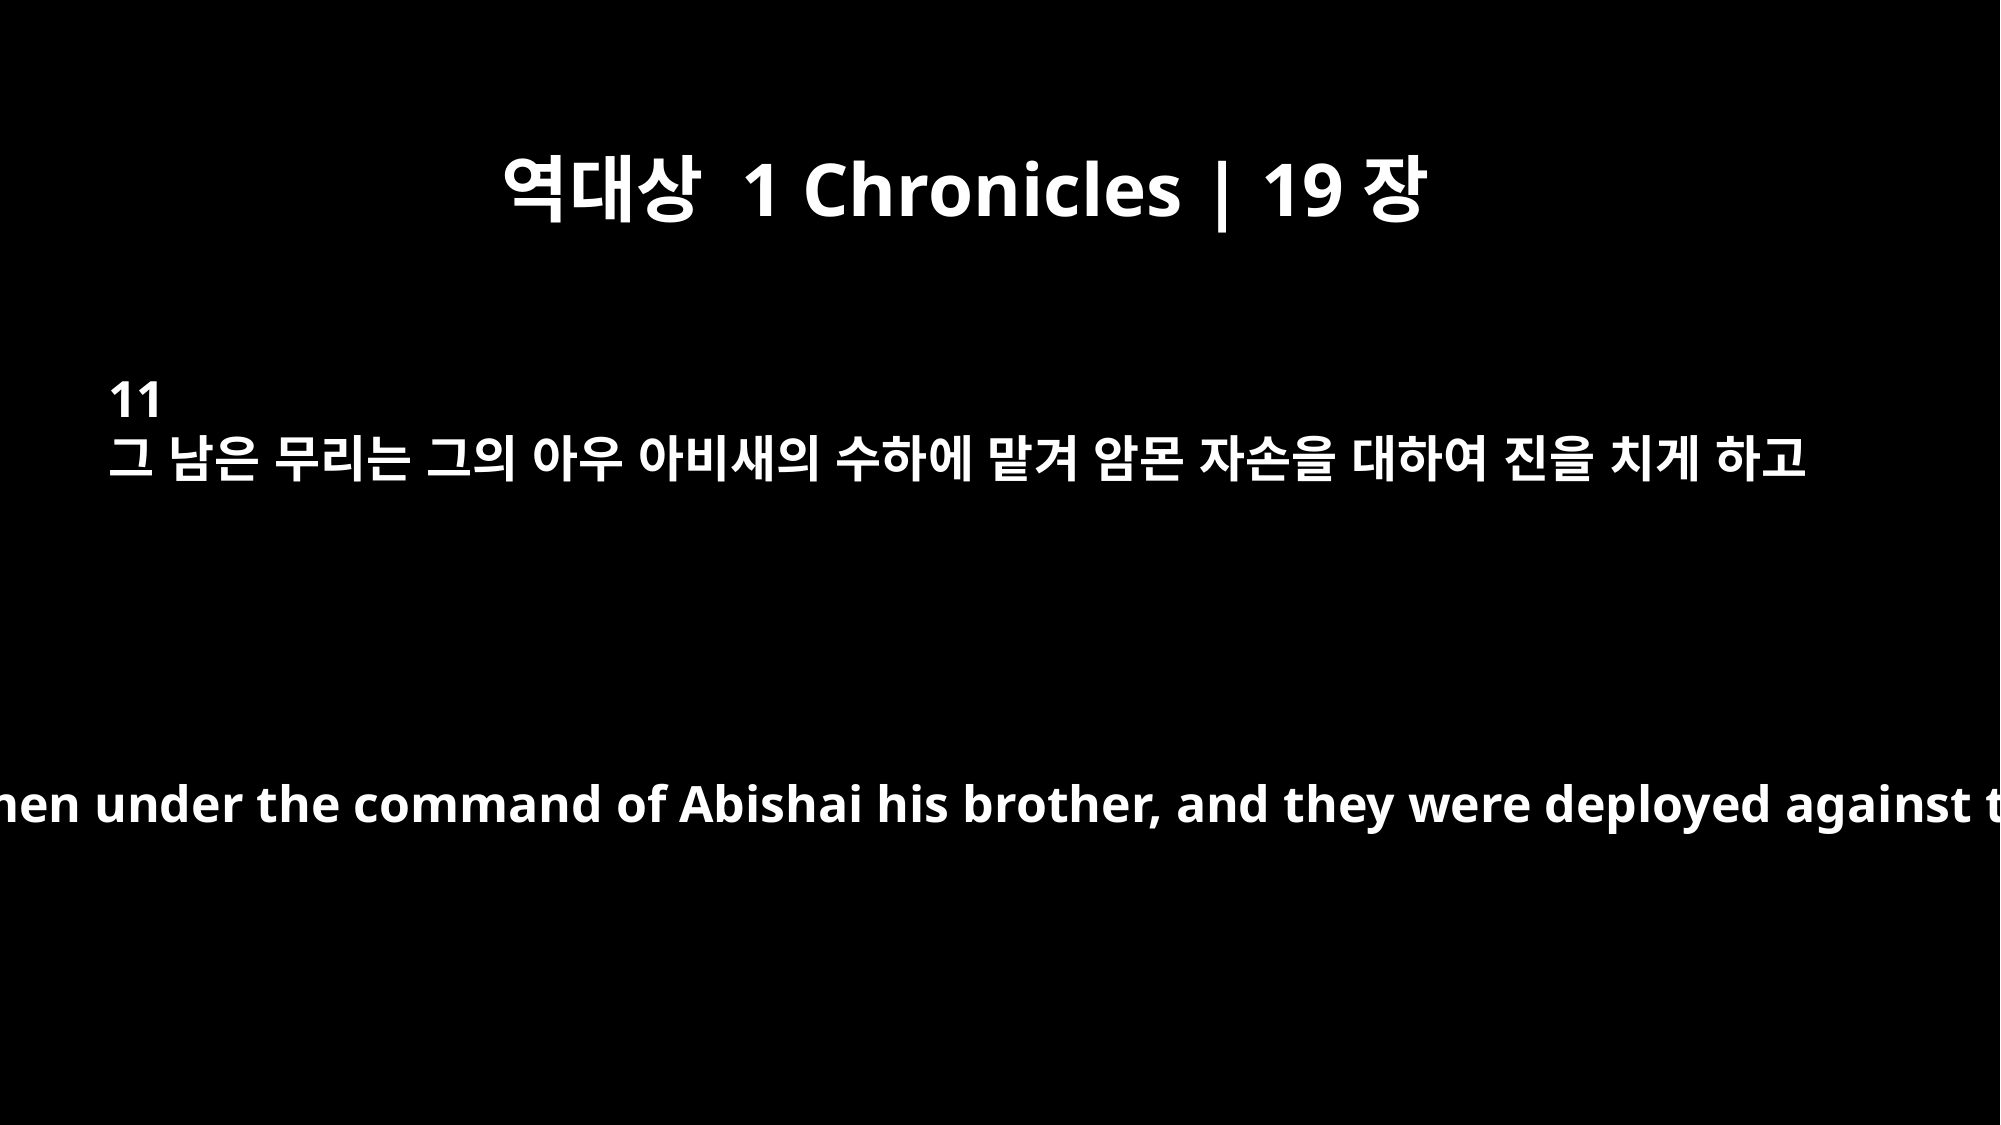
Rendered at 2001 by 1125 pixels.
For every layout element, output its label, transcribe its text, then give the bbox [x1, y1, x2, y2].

text_box He put the rest of the men under the command of Abishai his brother, and they were deployed against the Ammonites. [0, 764, 2000, 840]
text_box 역대상 1 Chronicles | 19장 [487, 136, 1445, 239]
text_box 11 그 남은 무리는 그의 아우 아비새의 수하에 맡겨 암몬 자손을 대하여 진을 치게 하고 [93, 359, 1824, 495]
